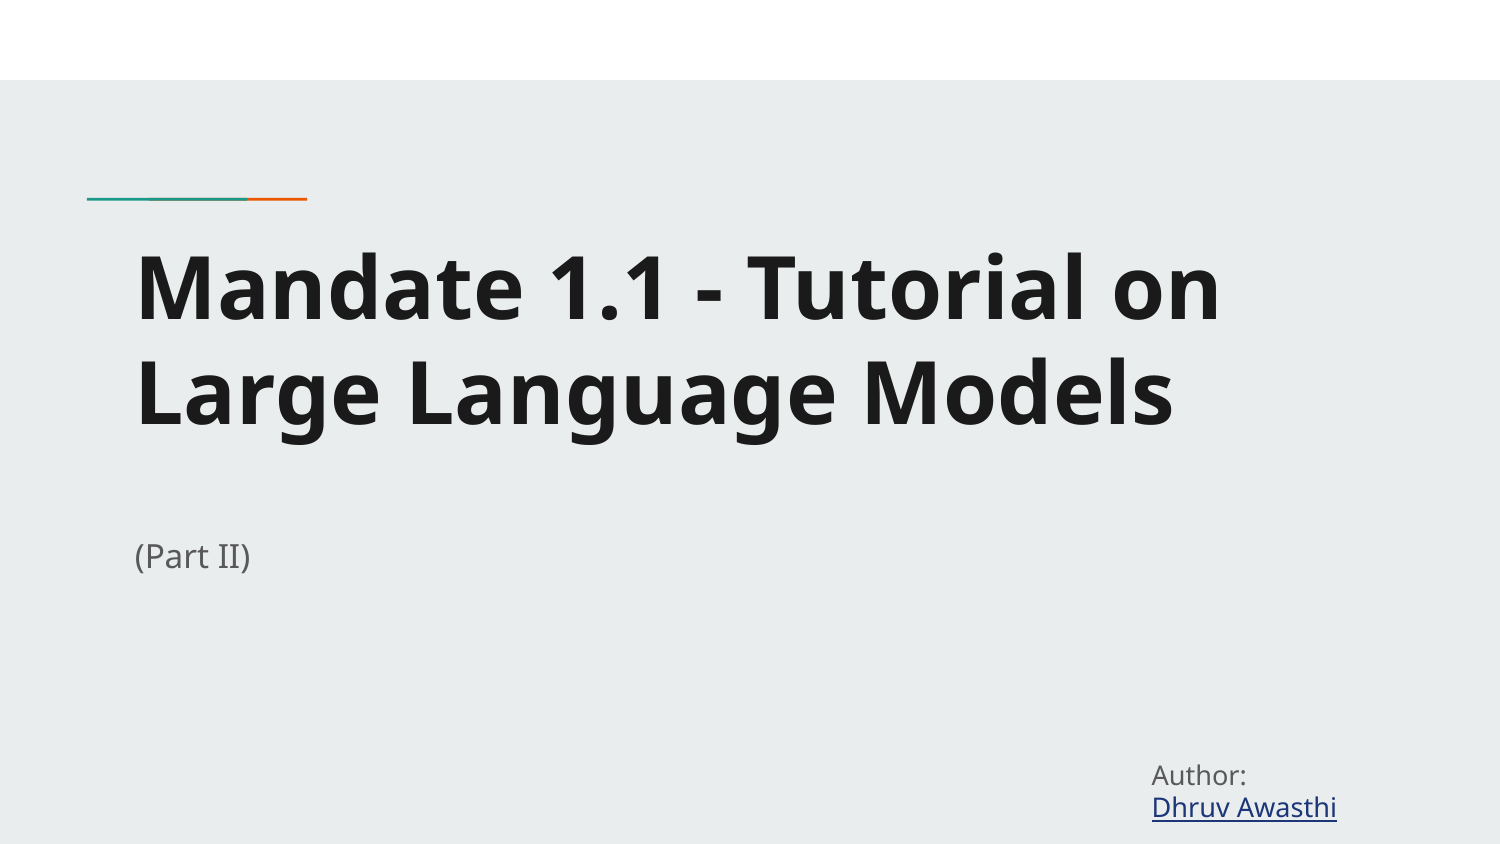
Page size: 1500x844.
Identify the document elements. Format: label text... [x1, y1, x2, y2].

text_box Author: Dhruv Awasthi [1136, 743, 1454, 808]
subtitle (Part II) [119, 520, 1381, 592]
title Mandate 1.1 - Tutorial on Large Language Models [119, 216, 1381, 490]
